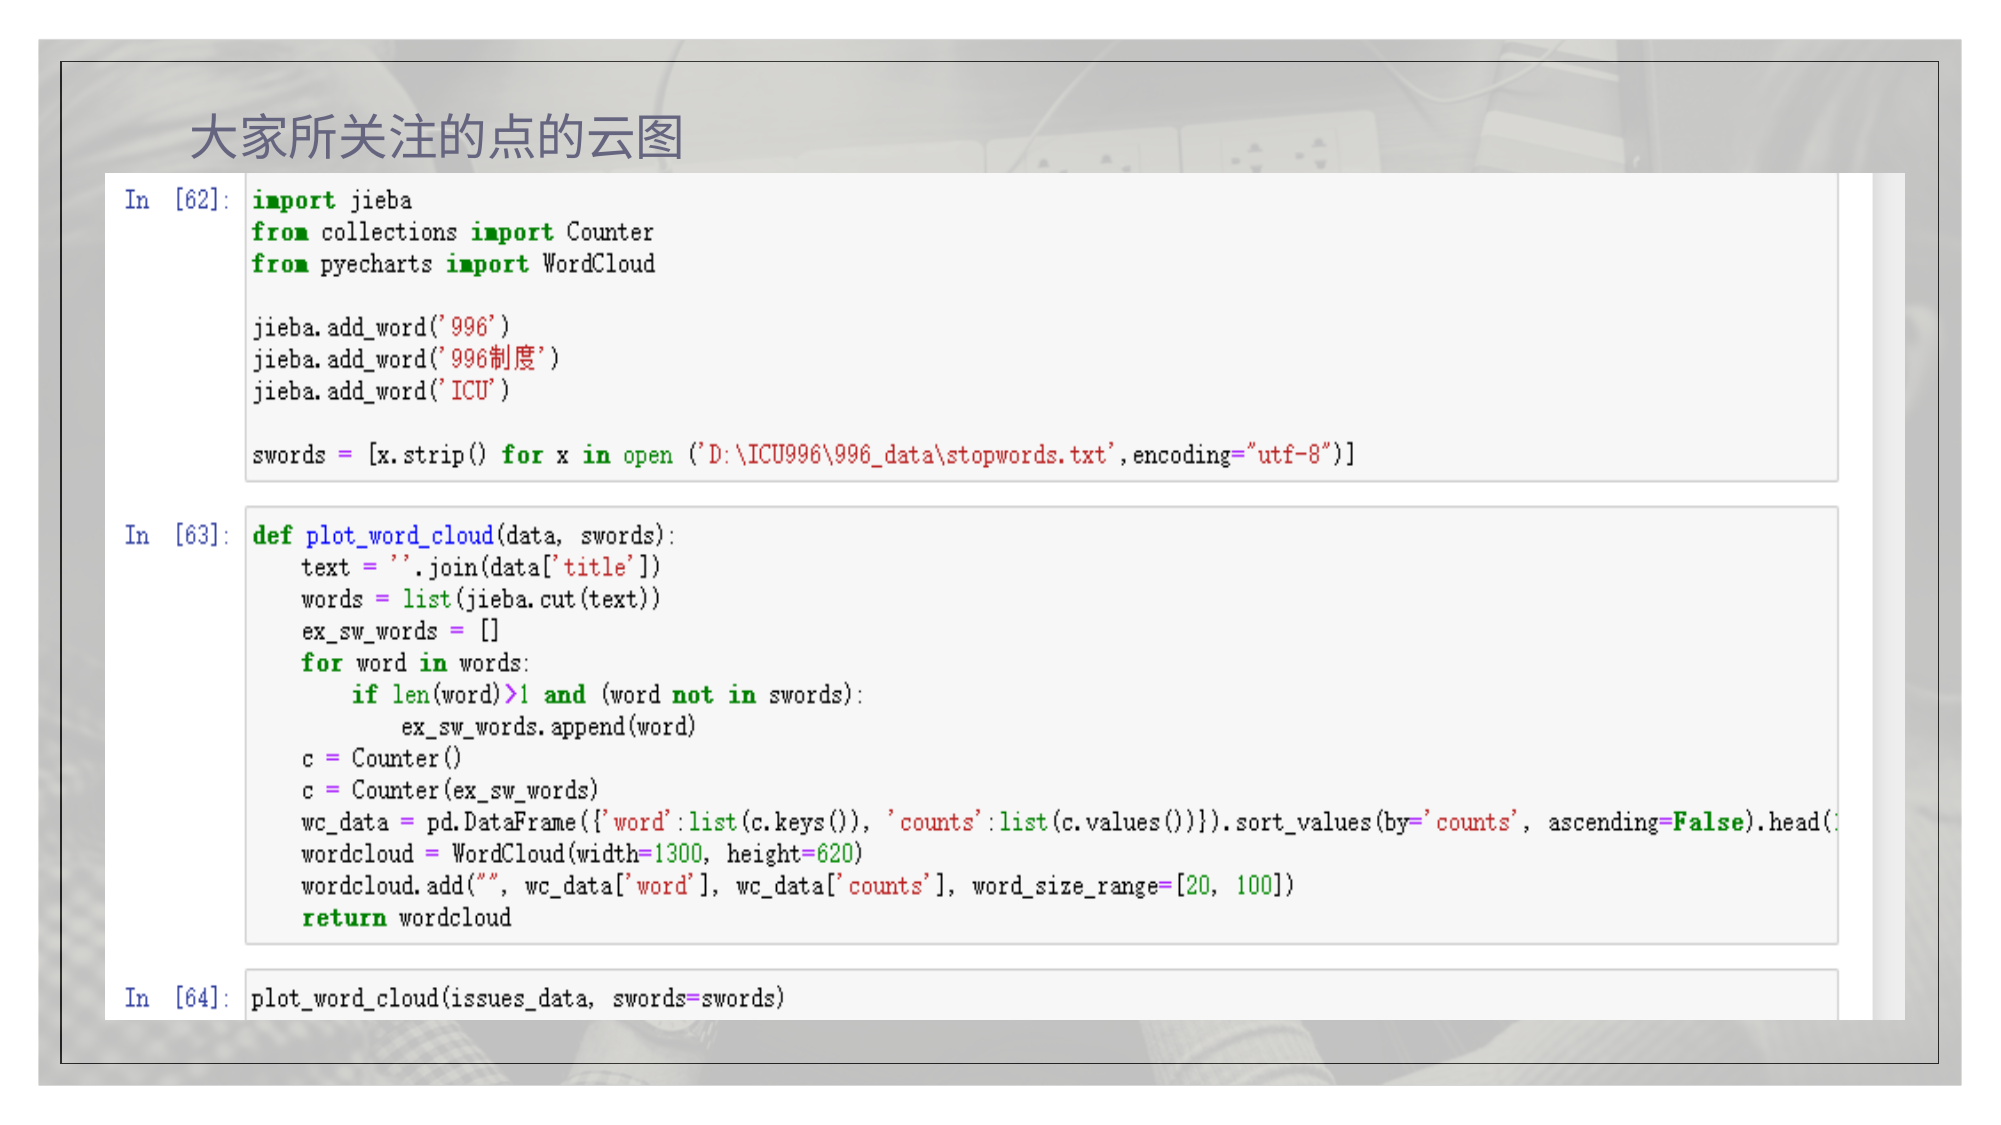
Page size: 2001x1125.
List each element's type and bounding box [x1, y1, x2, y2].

picture [105, 173, 1905, 1020]
list [38, 40, 1962, 1085]
